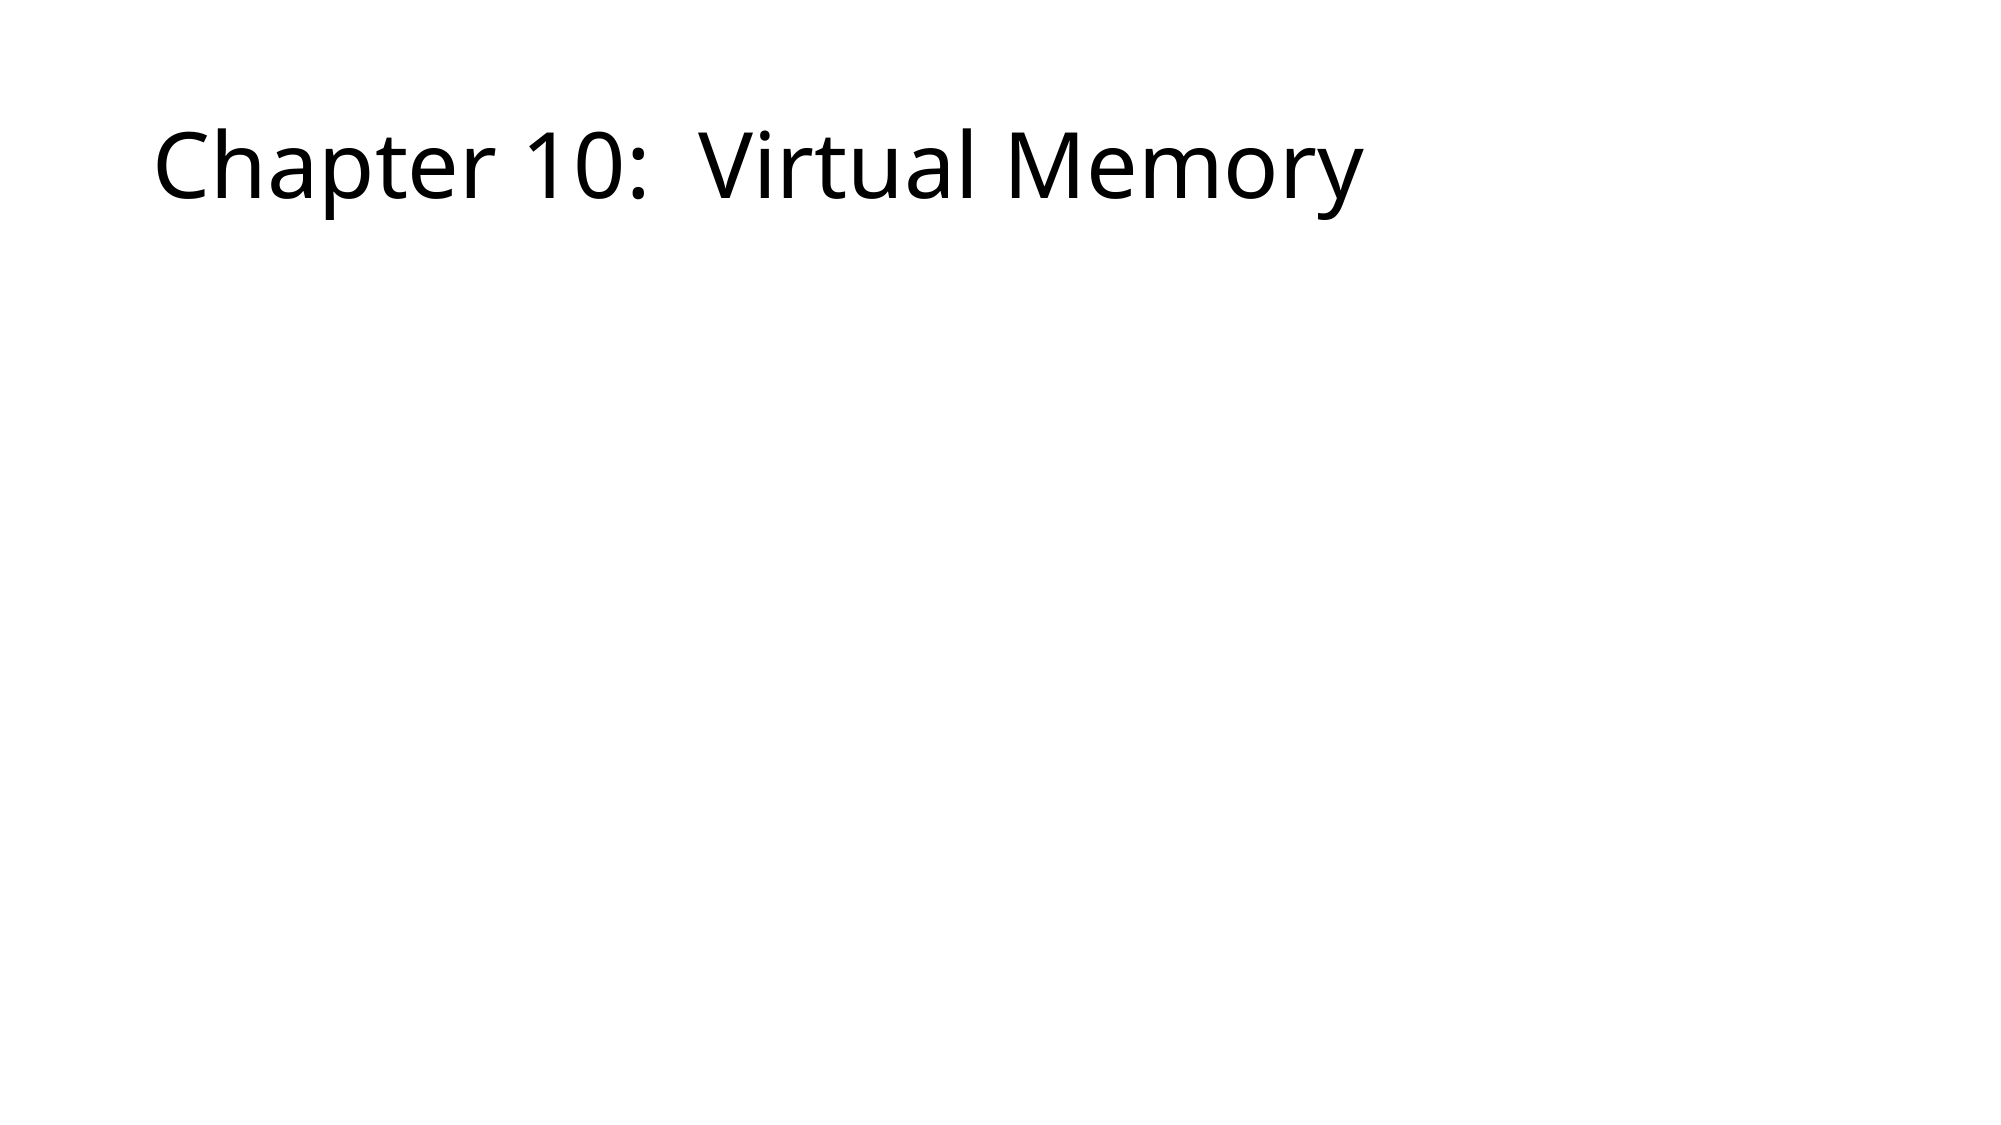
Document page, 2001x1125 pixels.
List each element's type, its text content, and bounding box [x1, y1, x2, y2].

title Chapter 10: Virtual Memory [137, 59, 1863, 278]
